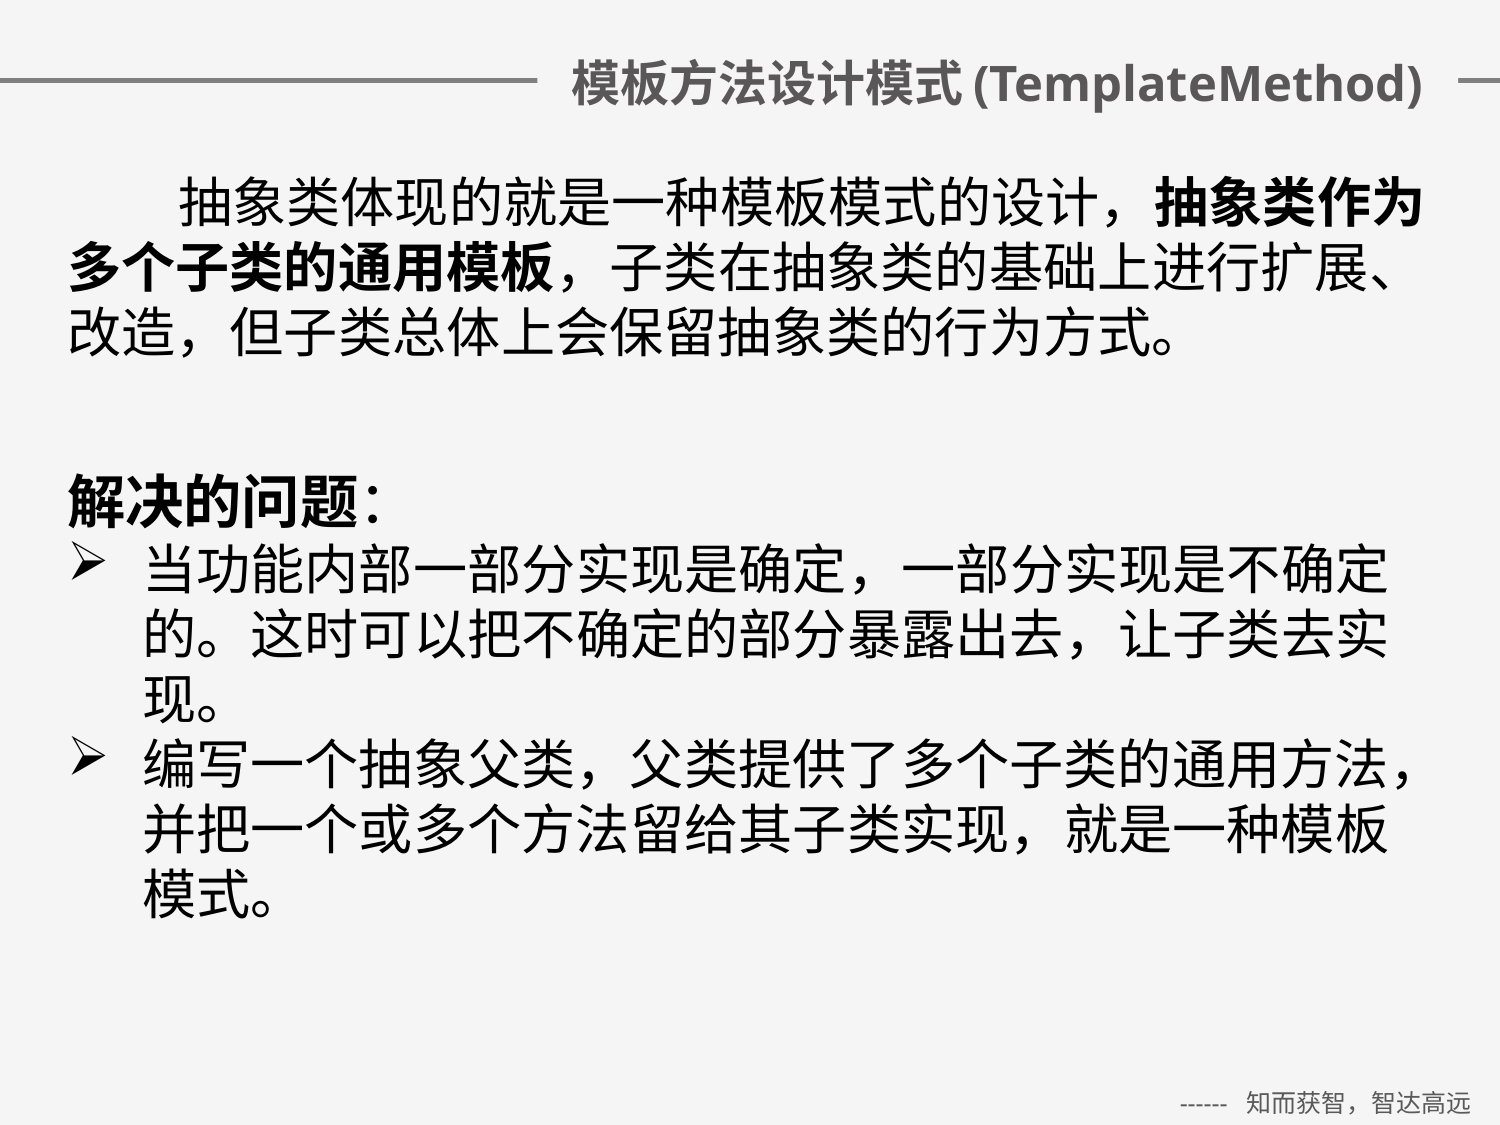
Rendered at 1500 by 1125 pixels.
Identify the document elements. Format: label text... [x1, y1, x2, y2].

title 模板方法设计模式(TemplateMethod) [537, 39, 1459, 125]
text_box 抽象类体现的就是一种模板模式的设计，抽象类作为多个子类的通用模板，子类在抽象类的基础上进行扩展、改造，但子类总体上会保留抽象类的行为方式。 解决的问题： 当功能内部一部分实现是确定，一部分实现是不确定的。这时可以把不确定的部分暴露出去，让子类去实现。 编写一个抽象父类，父类提供了多个子类的通用方法，并把一个或多个方法留给其子类实现，就是一种模板模式。 [52, 160, 1459, 933]
